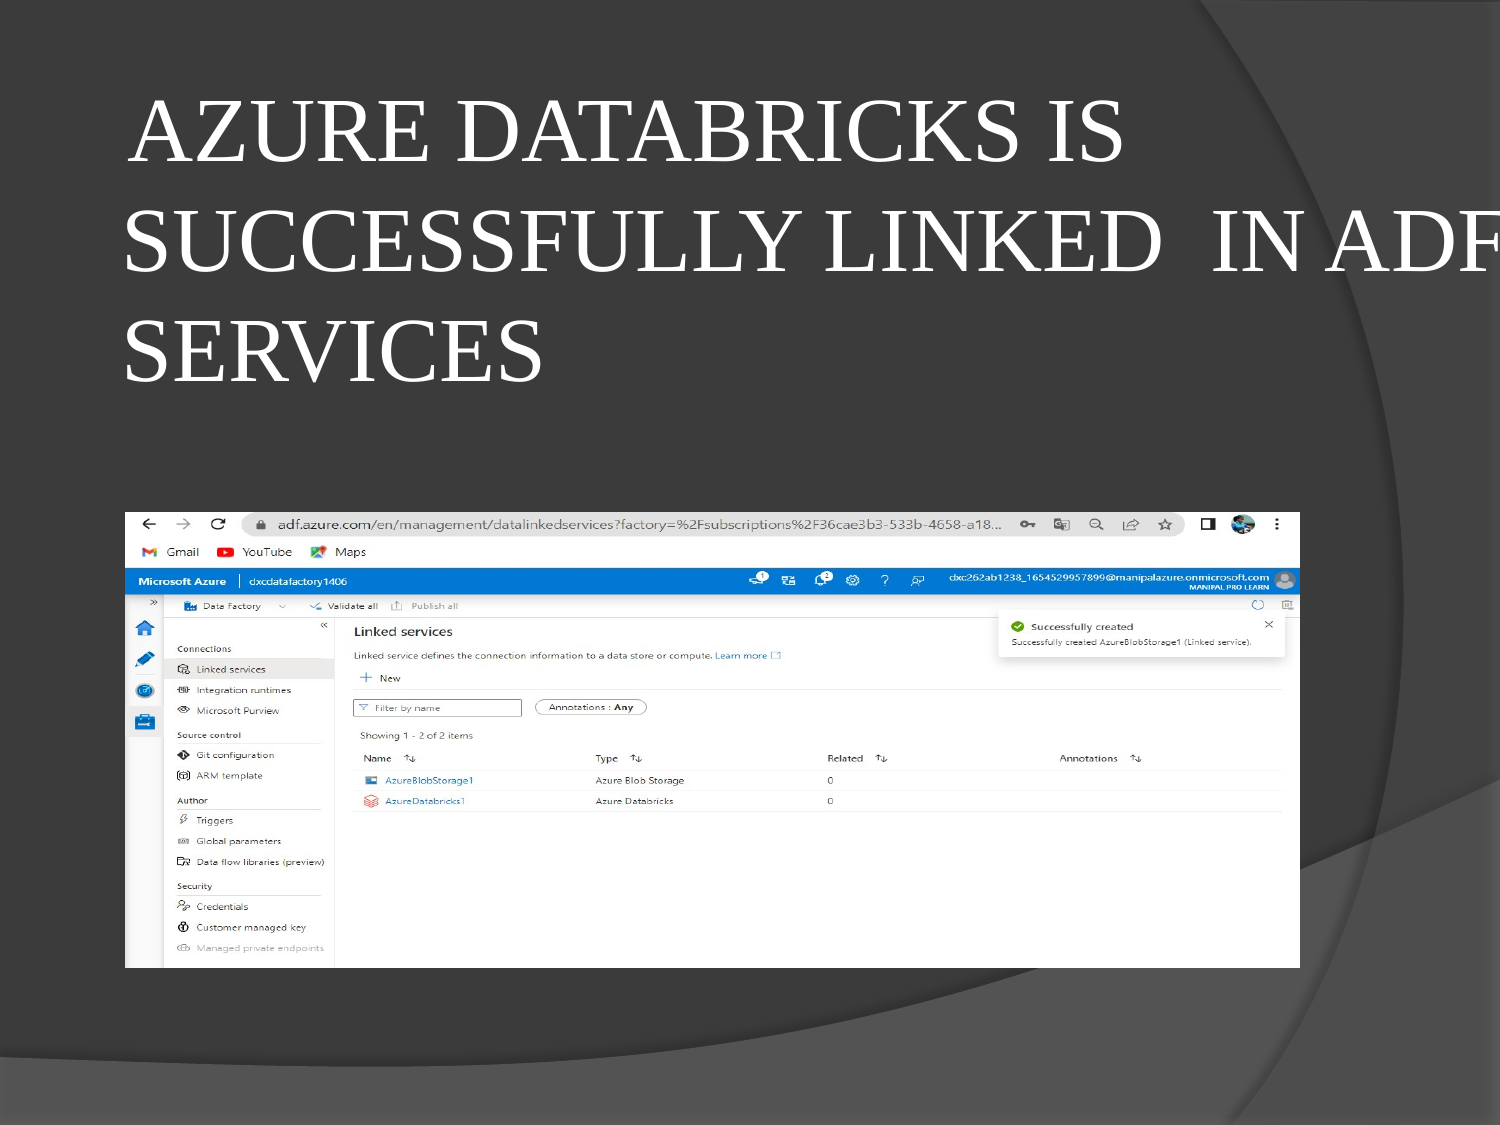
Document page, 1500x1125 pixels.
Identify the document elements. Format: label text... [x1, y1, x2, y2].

picture [124, 512, 1301, 968]
list AZURE DATABRICKS IS SUCCESSFULLY LINKED IN ADF SERVICES [37, 62, 1500, 1025]
